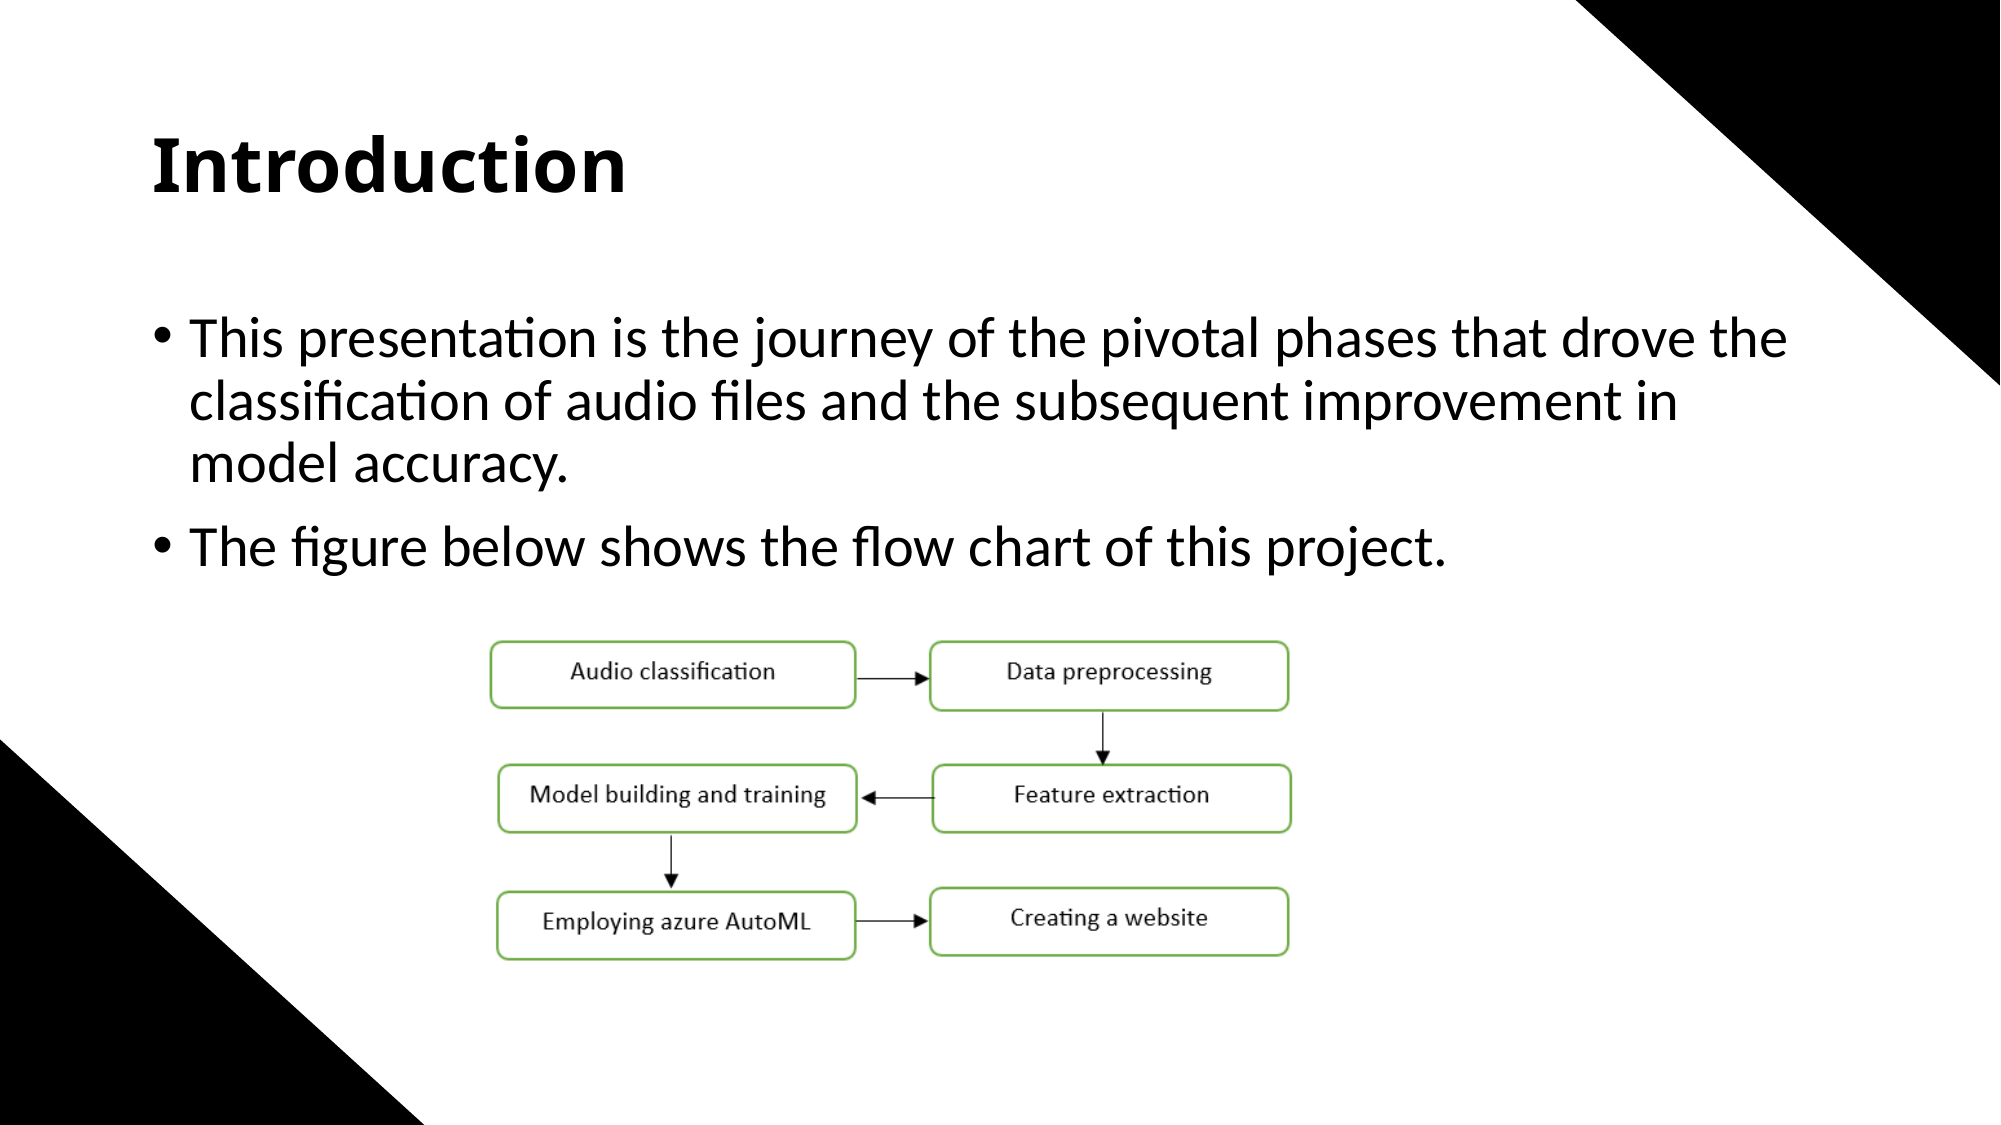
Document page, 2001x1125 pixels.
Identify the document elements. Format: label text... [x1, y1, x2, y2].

text_box [1575, 0, 2000, 386]
list This presentation is the journey of the pivotal phases that drove the classification of audio files and the subsequent improvement in model accuracy. The figure below shows the flow chart of this project. [137, 299, 1846, 1014]
text_box [0, 739, 425, 1125]
title Introduction [137, 59, 1863, 278]
picture [482, 638, 1300, 962]
